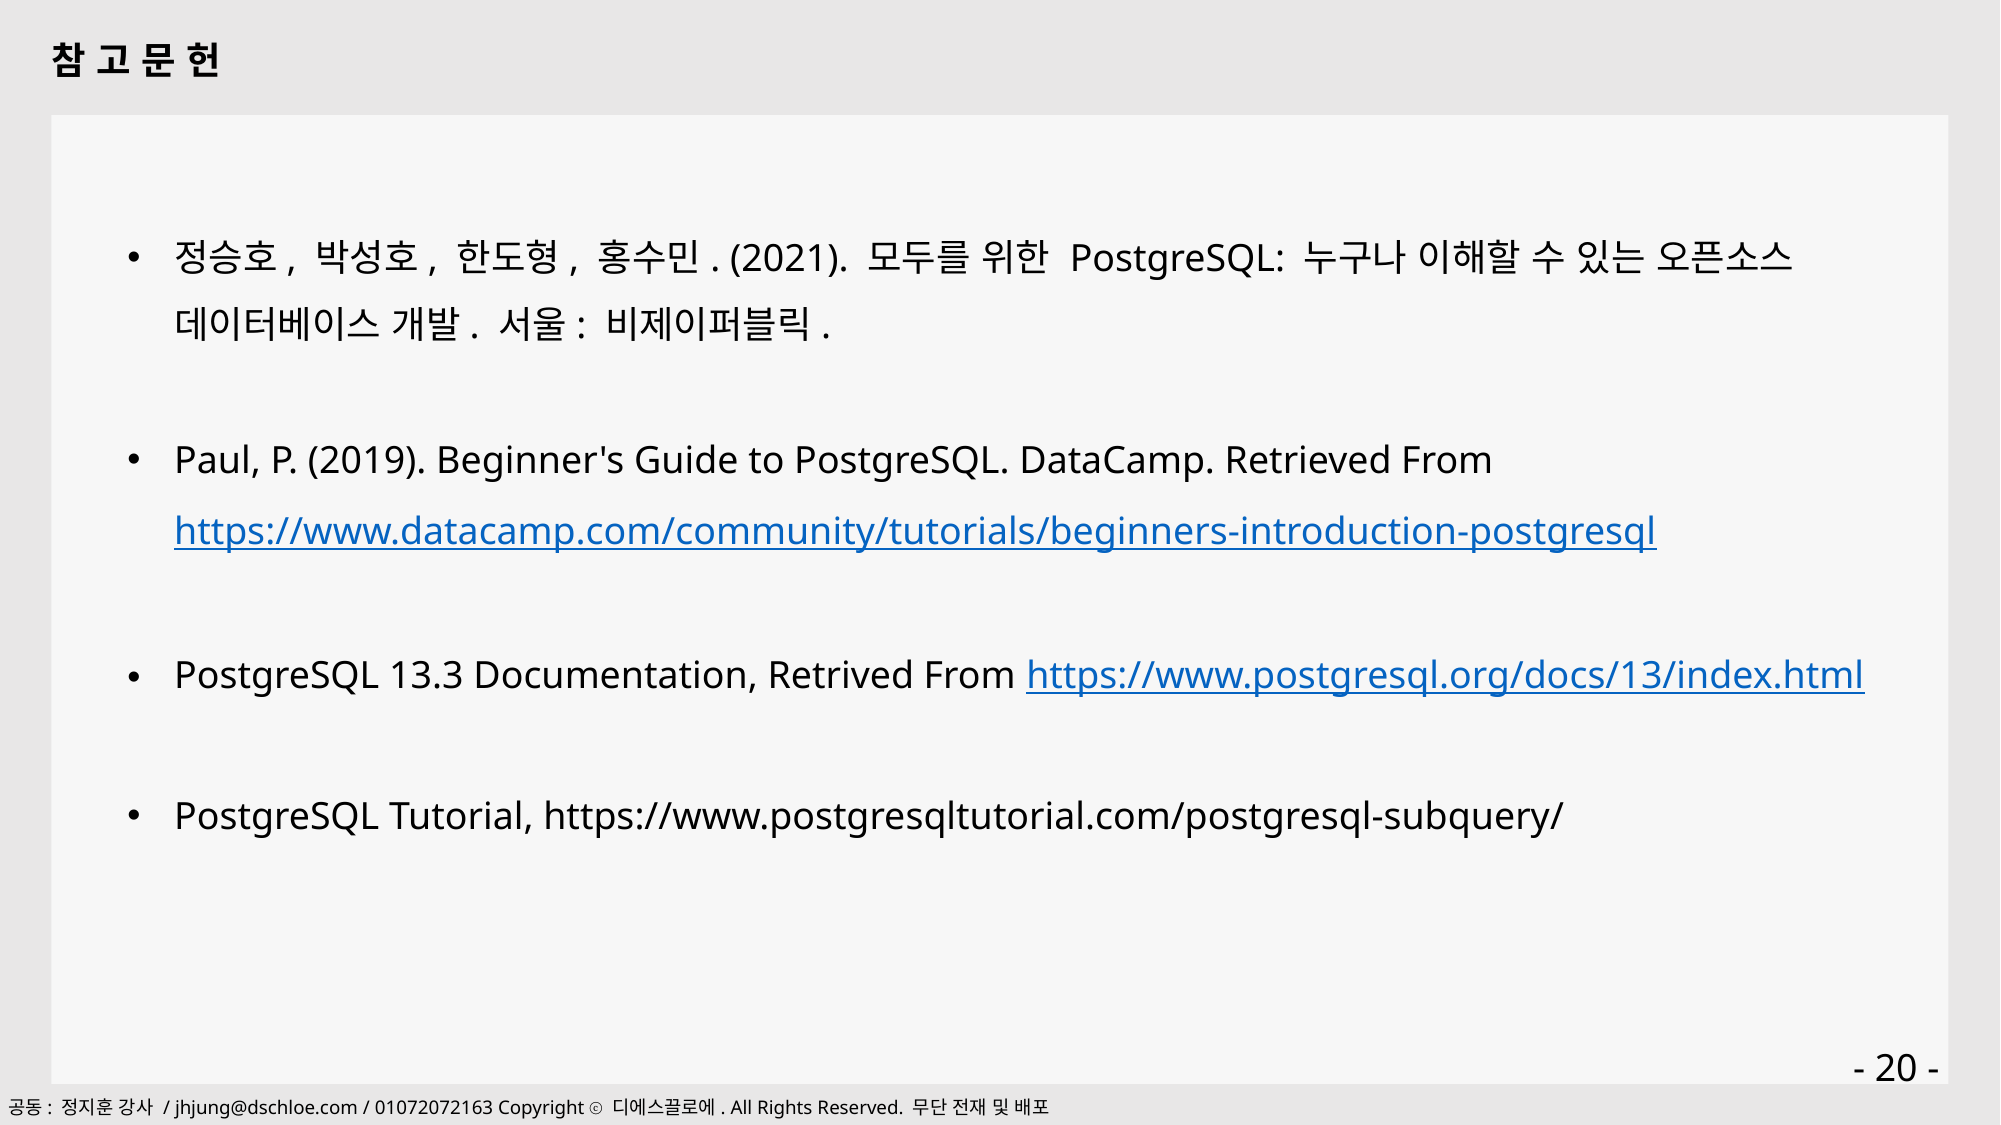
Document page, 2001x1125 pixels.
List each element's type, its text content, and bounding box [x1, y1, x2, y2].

text_box 정승호, 박성호, 한도형, 홍수민. (2021). 모두를 위한 PostgreSQL: 누구나 이해할 수 있는 오픈소스 데이터베이스 개발. 서울: 비제이퍼블릭. Paul, P. (2019). Beginner's Guide to PostgreSQL. DataCamp. Retrieved From https://www.datacamp.com/community/tutorials/beginners-introduction-postgresql PostgreSQL 13.3 Documentation, Retrived From https://www.postgresql.org/docs/13/index.html PostgreSQL Tutorial, https://www.postgresqltutorial.com/postgresql-subquery/ [112, 204, 1891, 845]
text_box 참 고 문 헌 [36, 29, 236, 90]
slide_number - 20 - [1504, 1039, 1955, 1100]
